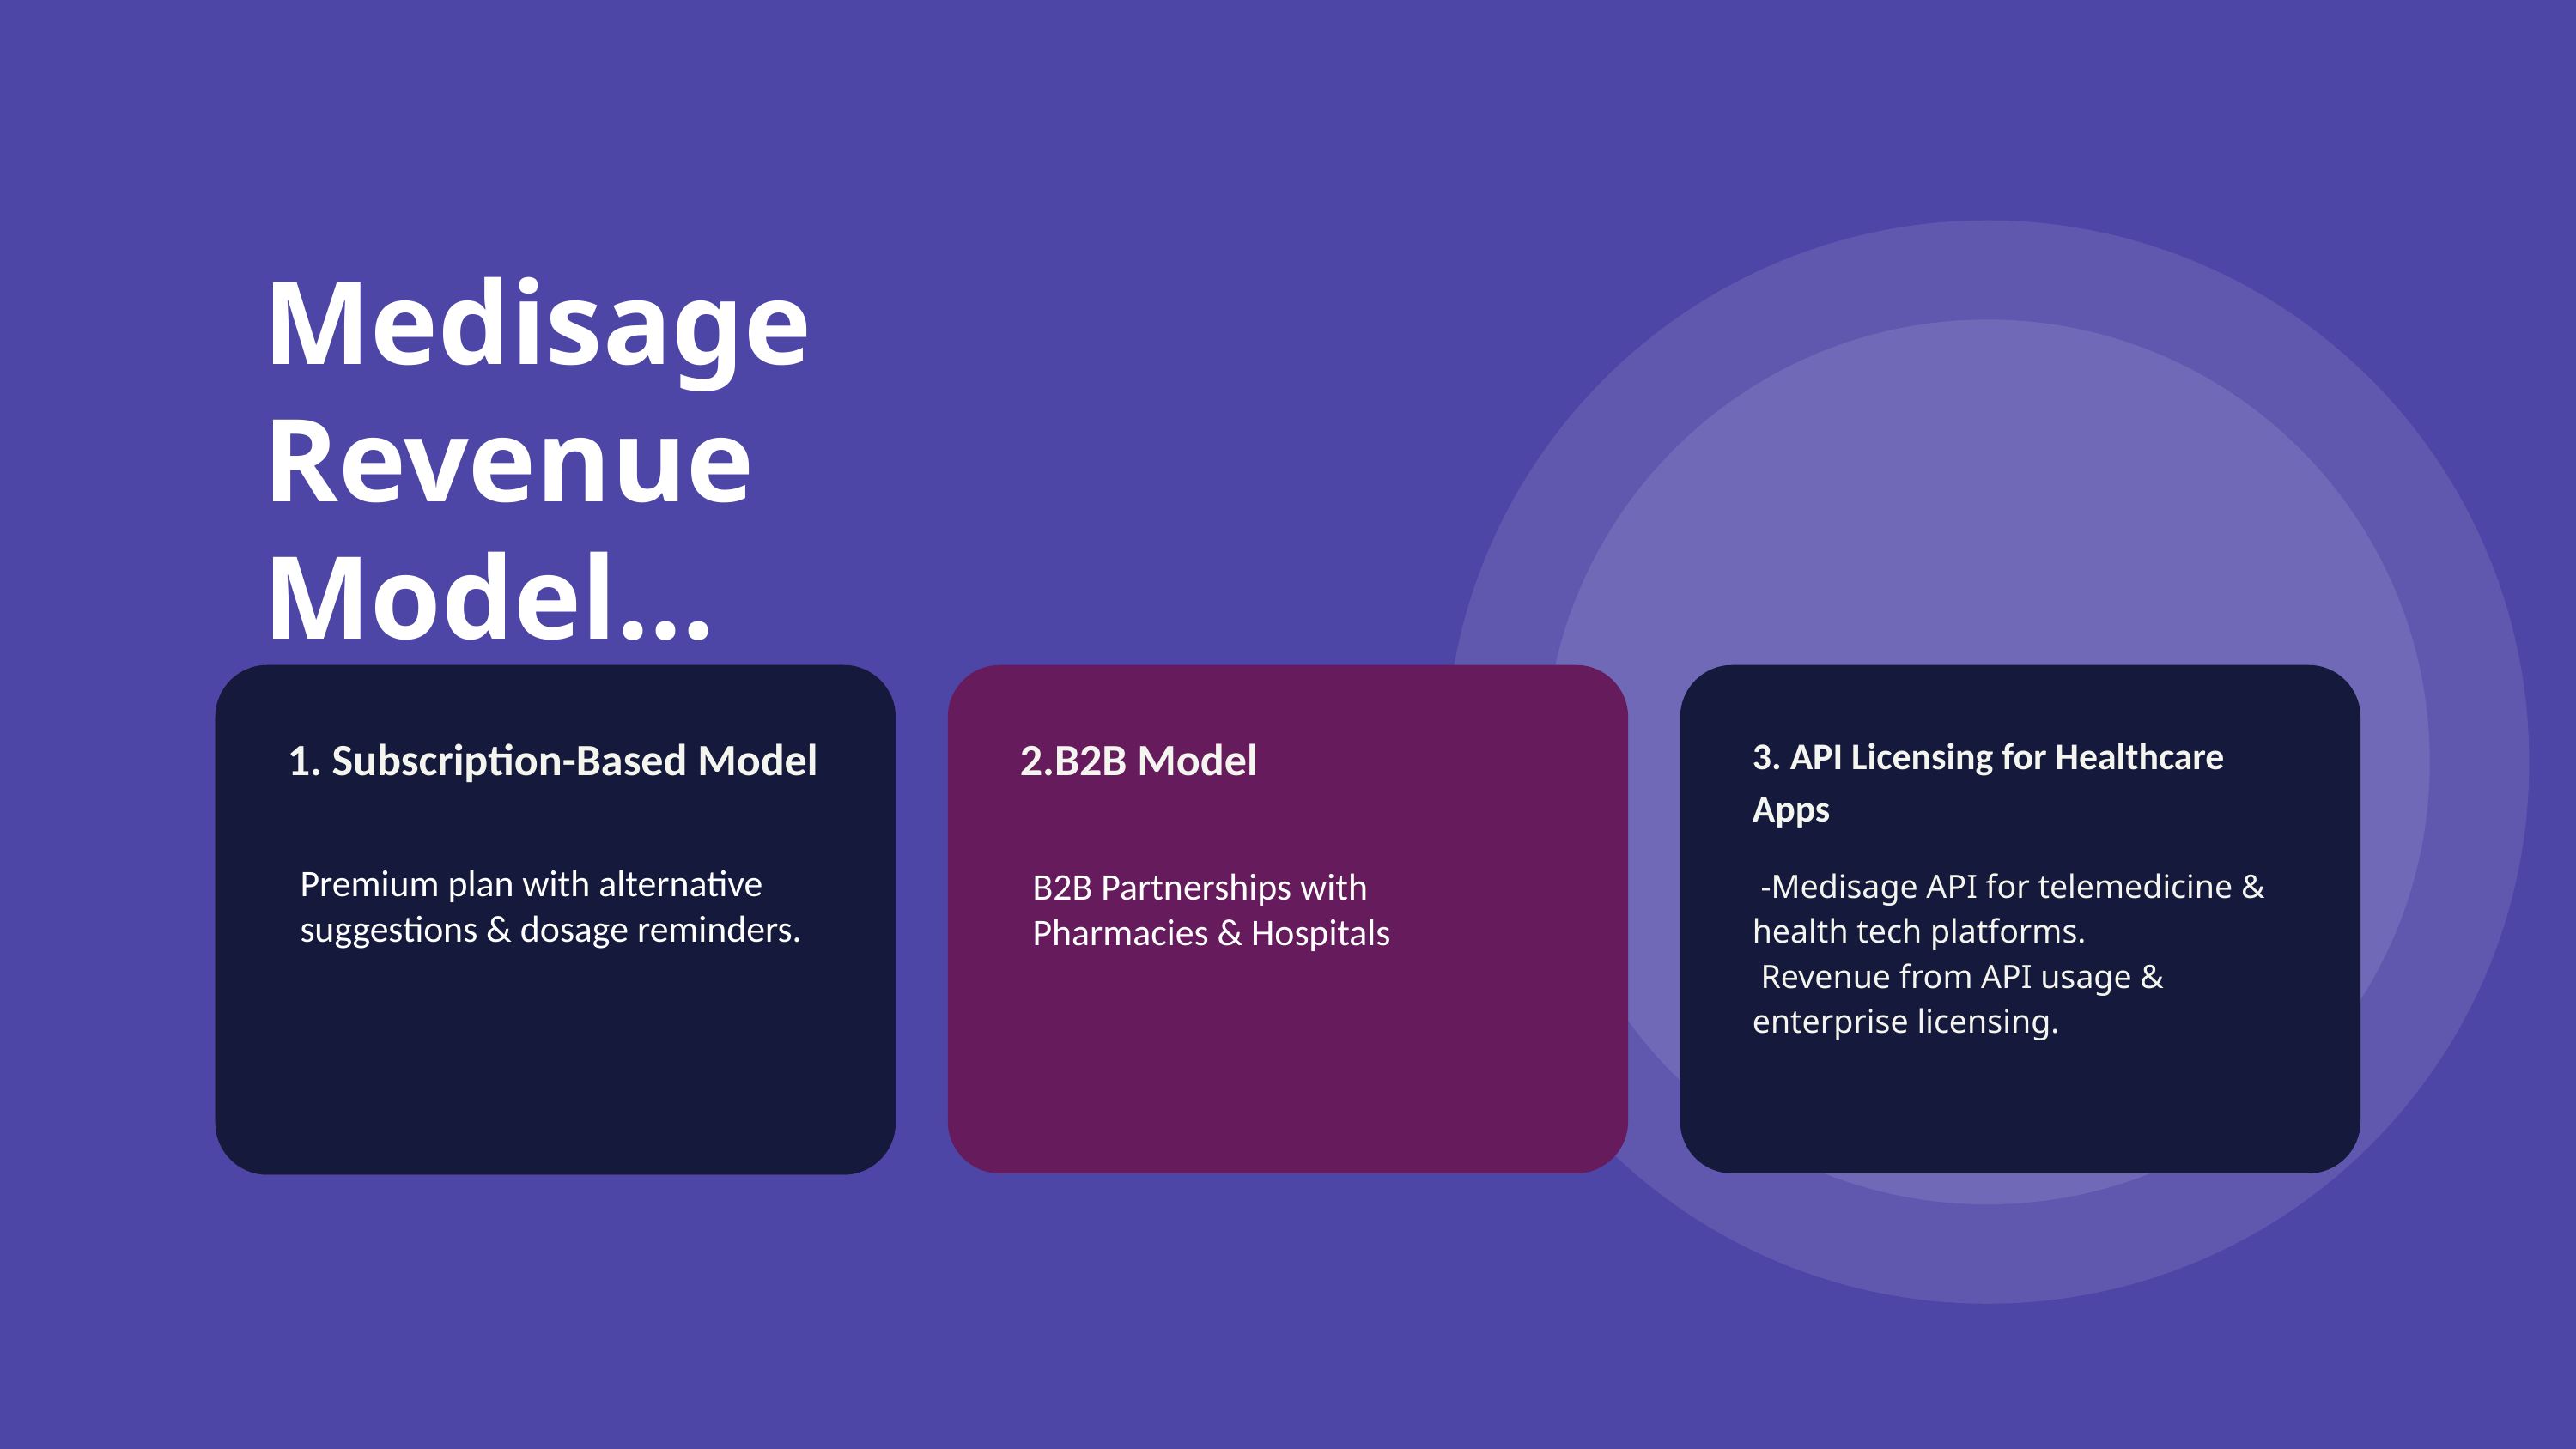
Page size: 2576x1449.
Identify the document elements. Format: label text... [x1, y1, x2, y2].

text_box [1445, 220, 2530, 1304]
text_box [215, 664, 896, 1175]
text_box Medisage Revenue Model… [263, 250, 1201, 663]
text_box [1680, 664, 2361, 1174]
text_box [947, 664, 1629, 1174]
